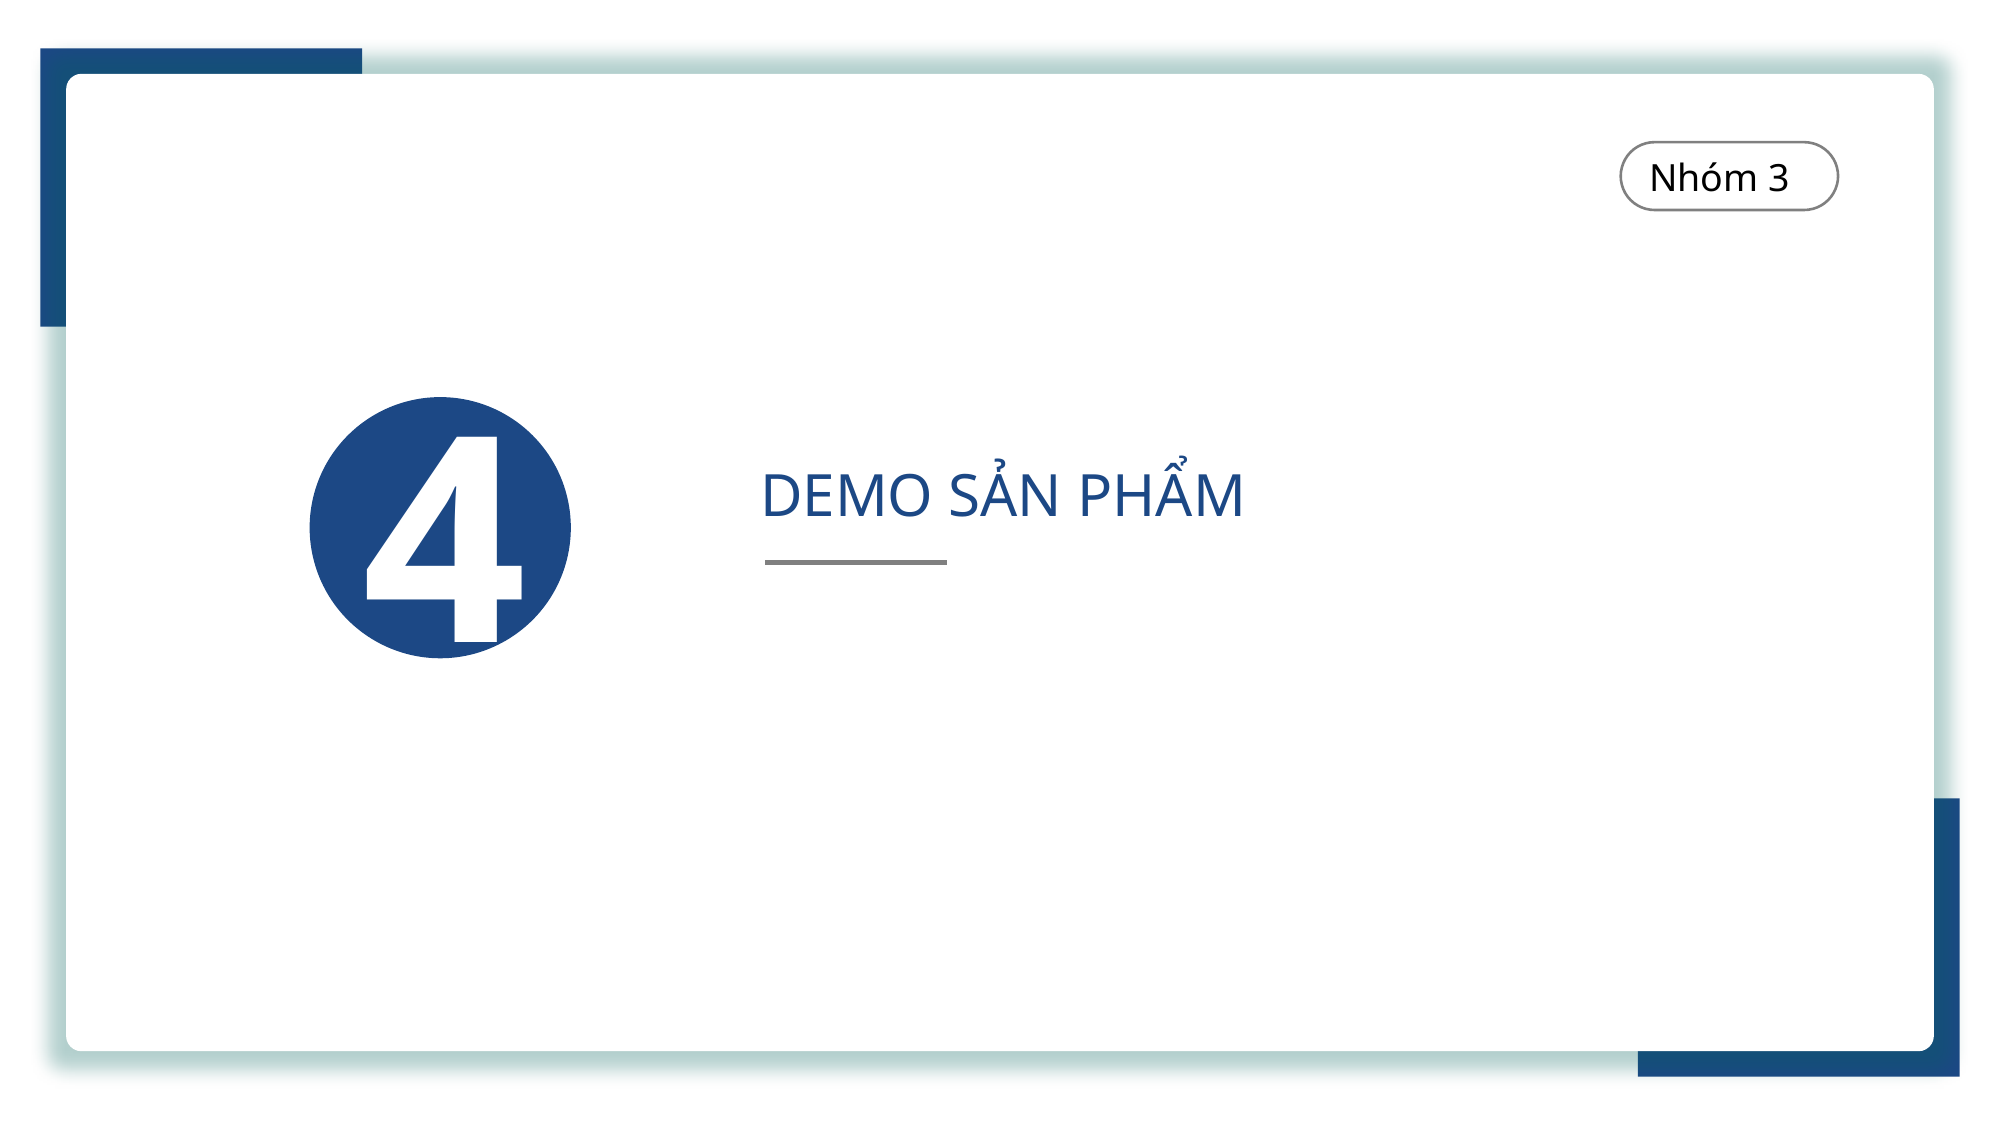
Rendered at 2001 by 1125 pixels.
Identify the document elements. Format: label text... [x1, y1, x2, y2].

text_box DEMO SẢN PHẨM [745, 450, 1691, 535]
text_box [65, 72, 1935, 1053]
text_box 4 [308, 396, 572, 660]
text_box [1945, 1063, 1961, 1078]
text_box Nhóm 3 [1619, 141, 1840, 212]
text_box [39, 47, 56, 64]
